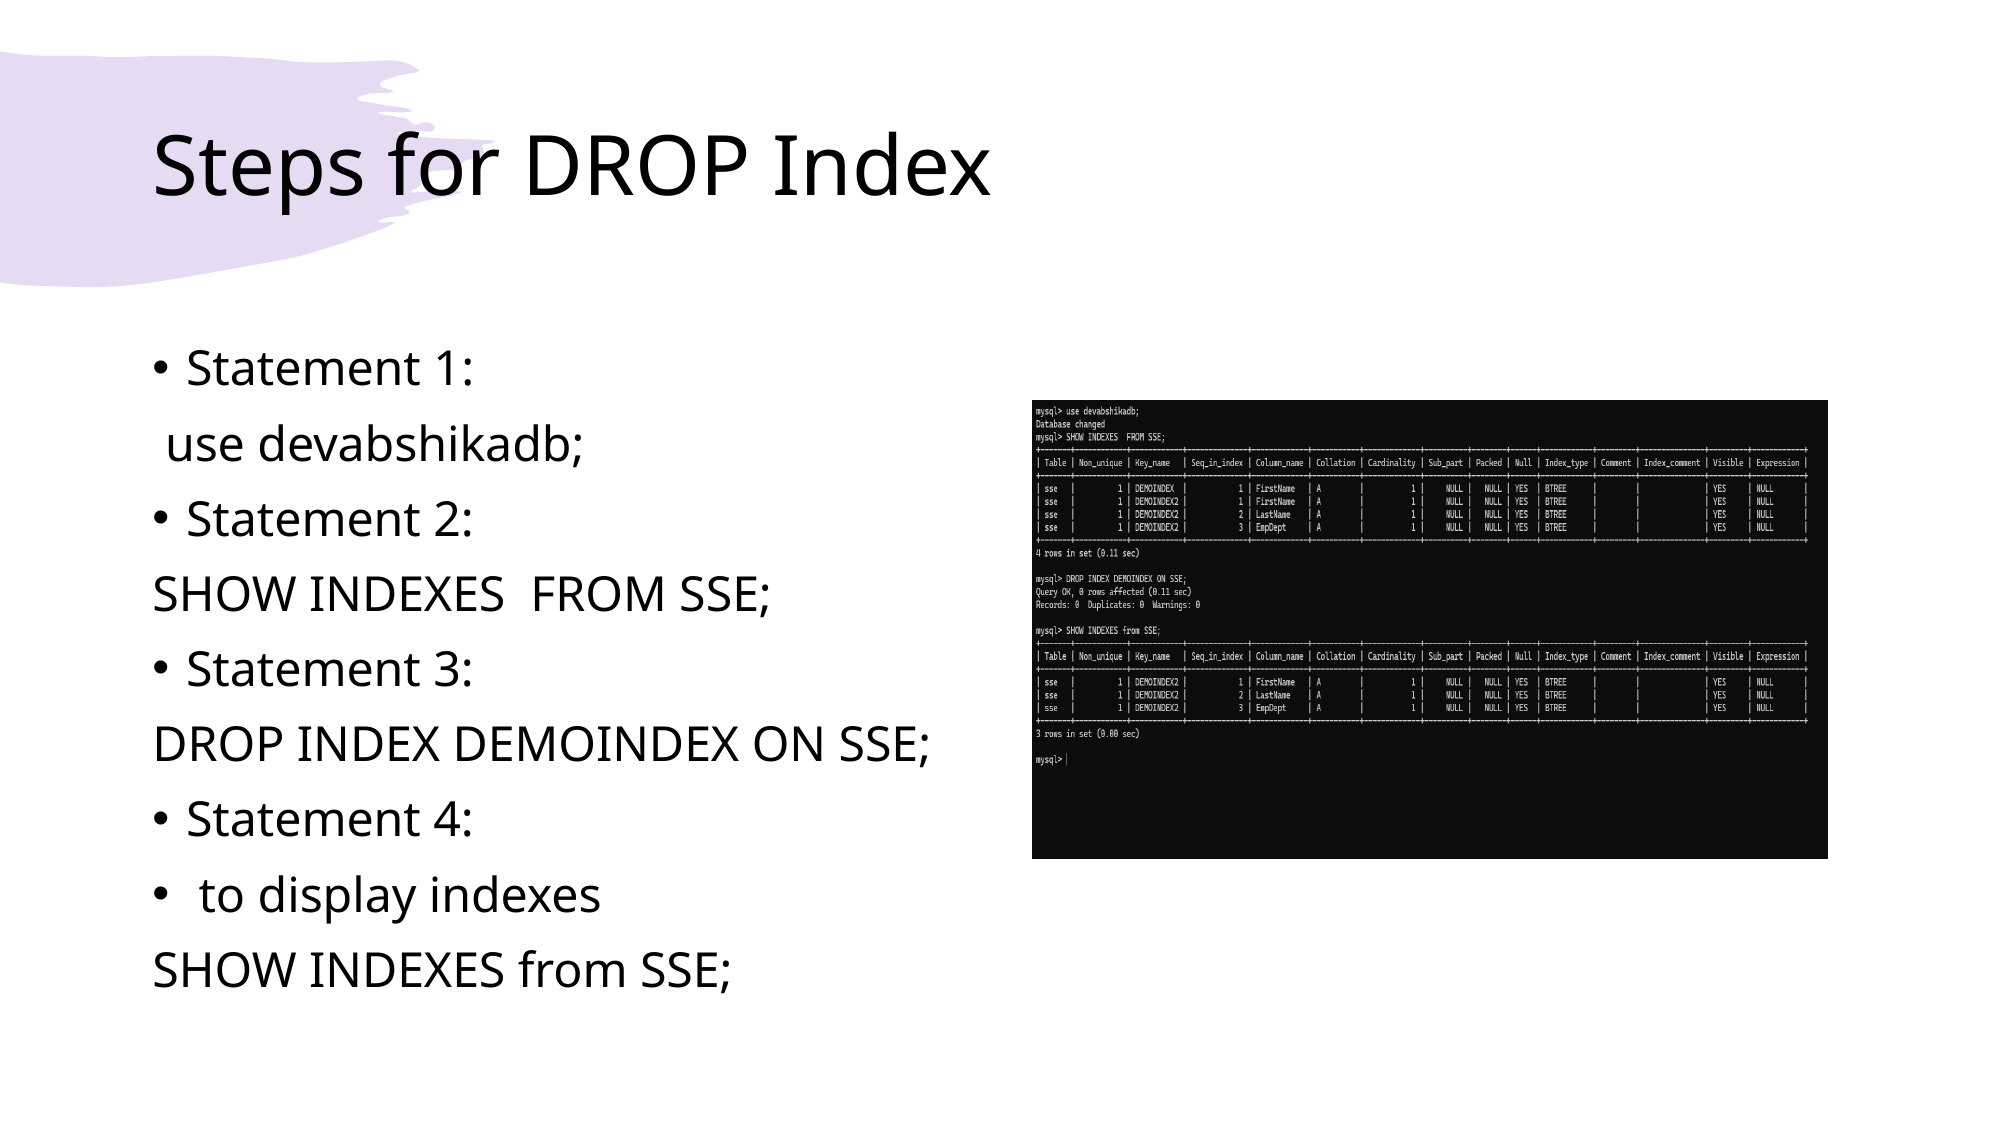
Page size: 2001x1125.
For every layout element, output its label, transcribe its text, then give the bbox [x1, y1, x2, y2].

list Statement 1: use devabshikadb; Statement 2: SHOW INDEXES FROM SSE; Statement 3: DROP INDEX DEMOINDEX ON SSE; Statement 4: to display indexes SHOW INDEXES from SSE; [137, 329, 1863, 1013]
picture [1032, 400, 1828, 859]
title Steps for DROP Index [137, 59, 1863, 278]
